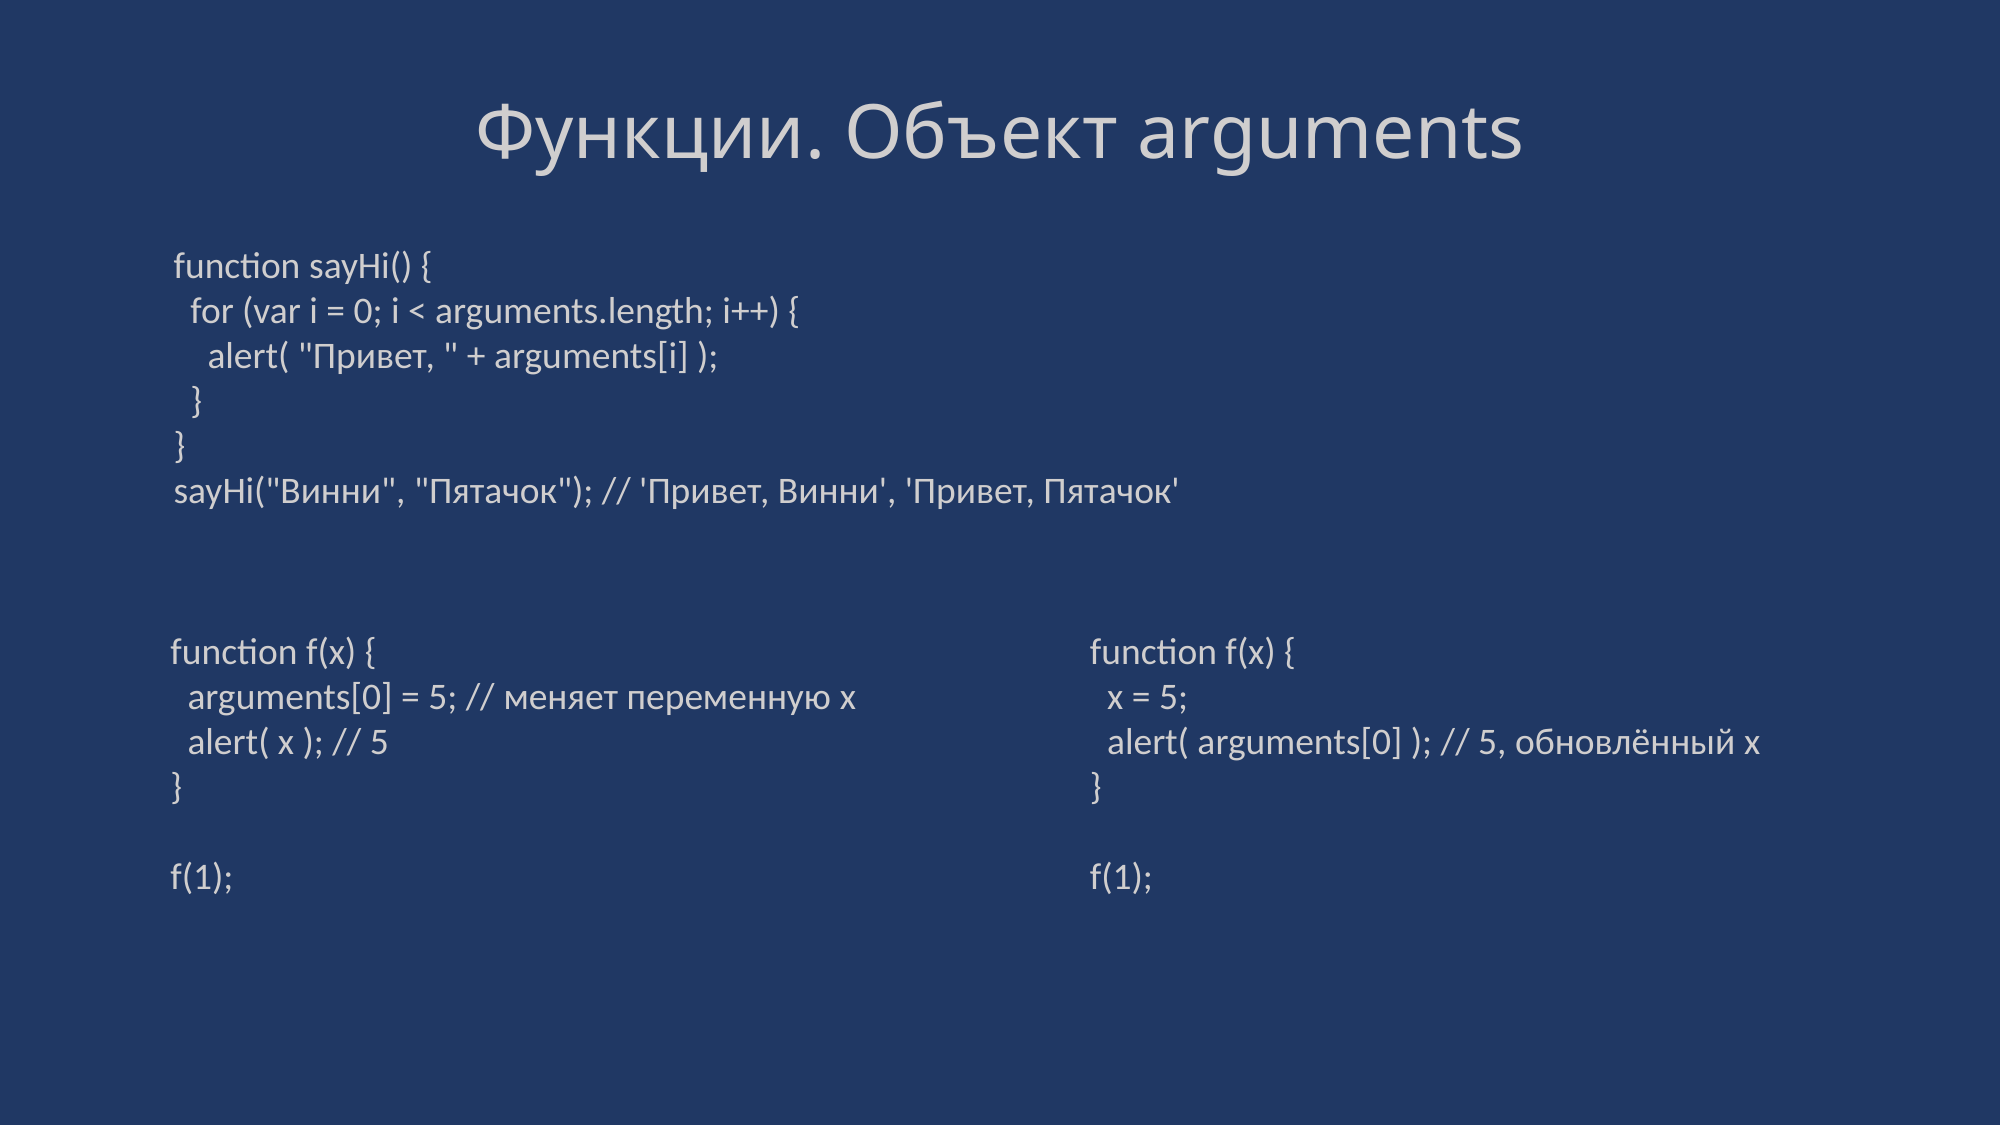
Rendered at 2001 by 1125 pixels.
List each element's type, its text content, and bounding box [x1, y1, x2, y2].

text_box function sayHi() { for (var i = 0; i < arguments.length; i++) { alert( "Привет, " + arguments[i] ); } } sayHi("Винни", "Пятачок"); // 'Привет, Винни', 'Привет, Пятачок' [158, 233, 1196, 519]
text_box function f(x) { x = 5; alert( arguments[0] ); // 5, обновлённый x } f(1); [1075, 619, 1776, 905]
text_box function f(x) { arguments[0] = 5; // меняет переменную x alert( x ); // 5 } f(1); [155, 619, 871, 905]
title Функции. Объект arguments [137, 59, 1863, 208]
